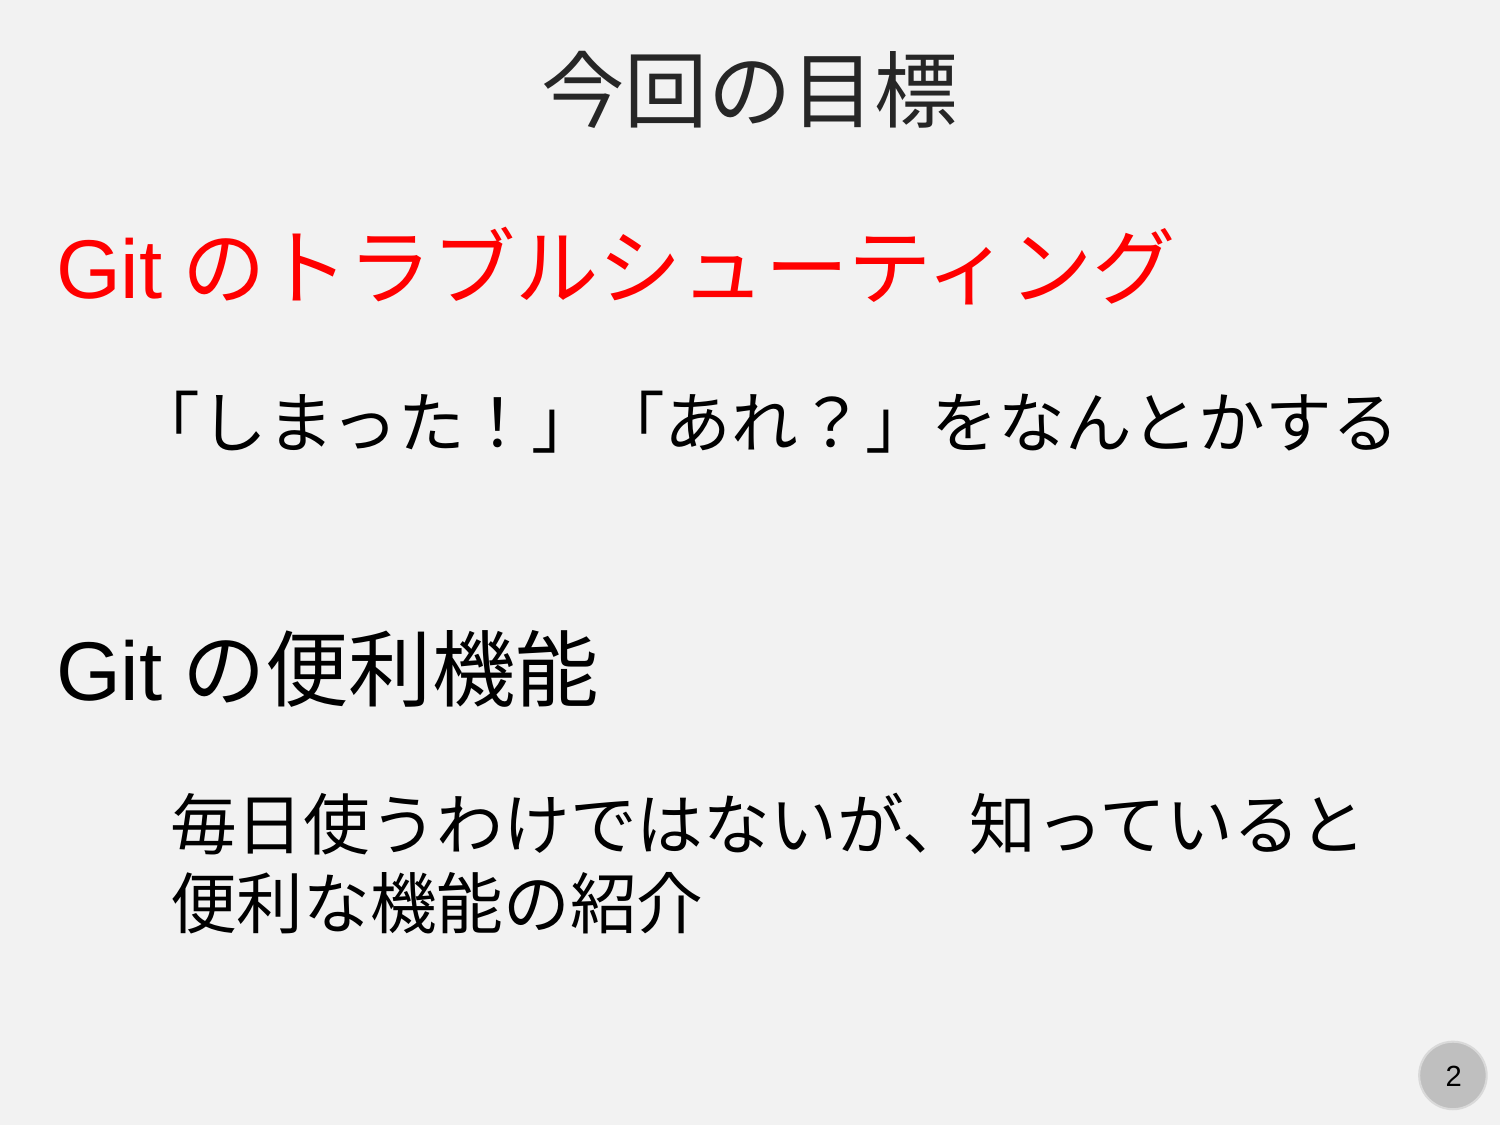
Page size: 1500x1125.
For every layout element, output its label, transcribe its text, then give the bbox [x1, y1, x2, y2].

text_box Gitのトラブルシューティング [41, 208, 1317, 323]
text_box Gitの便利機能 [41, 609, 792, 725]
text_box 毎日使うわけではないが、知っていると 便利な機能の紹介 [155, 775, 1382, 950]
text_box 「しまった！」「あれ？」をなんとかする [119, 373, 1415, 469]
list 今回の目標 [0, 31, 1500, 155]
